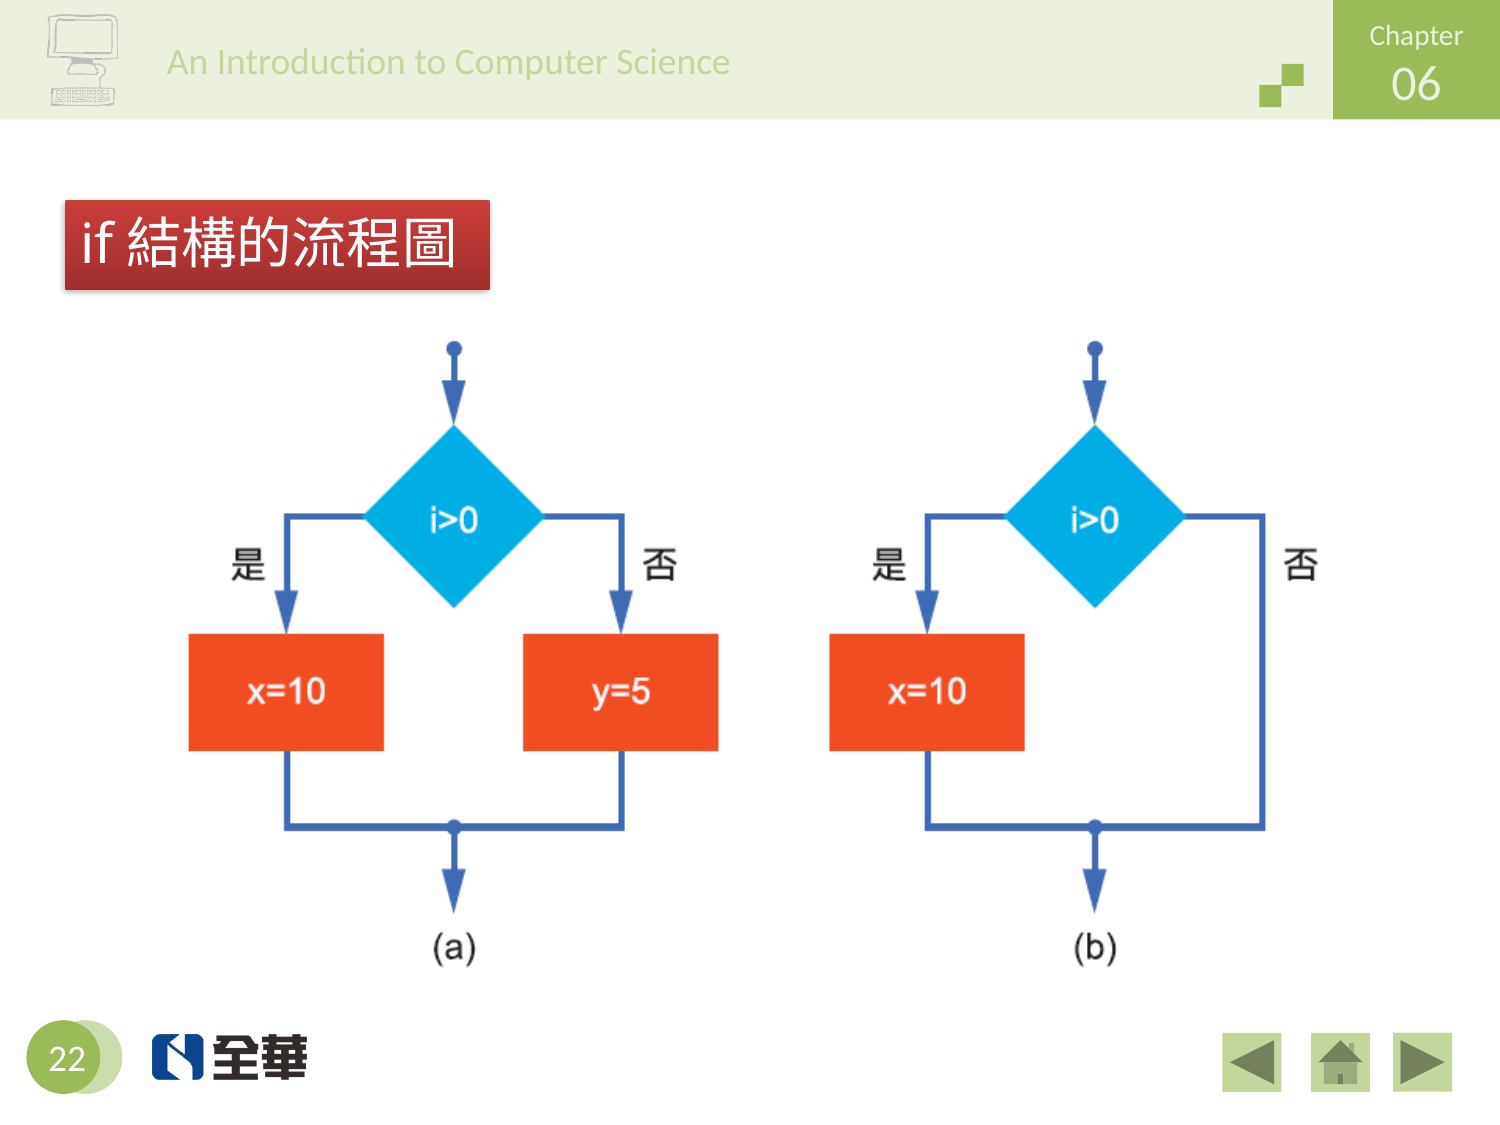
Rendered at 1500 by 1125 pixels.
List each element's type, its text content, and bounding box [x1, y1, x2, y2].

picture [47, 14, 118, 106]
picture [152, 318, 1348, 980]
picture [152, 1034, 307, 1080]
list if結構的流程圖 [65, 200, 490, 290]
